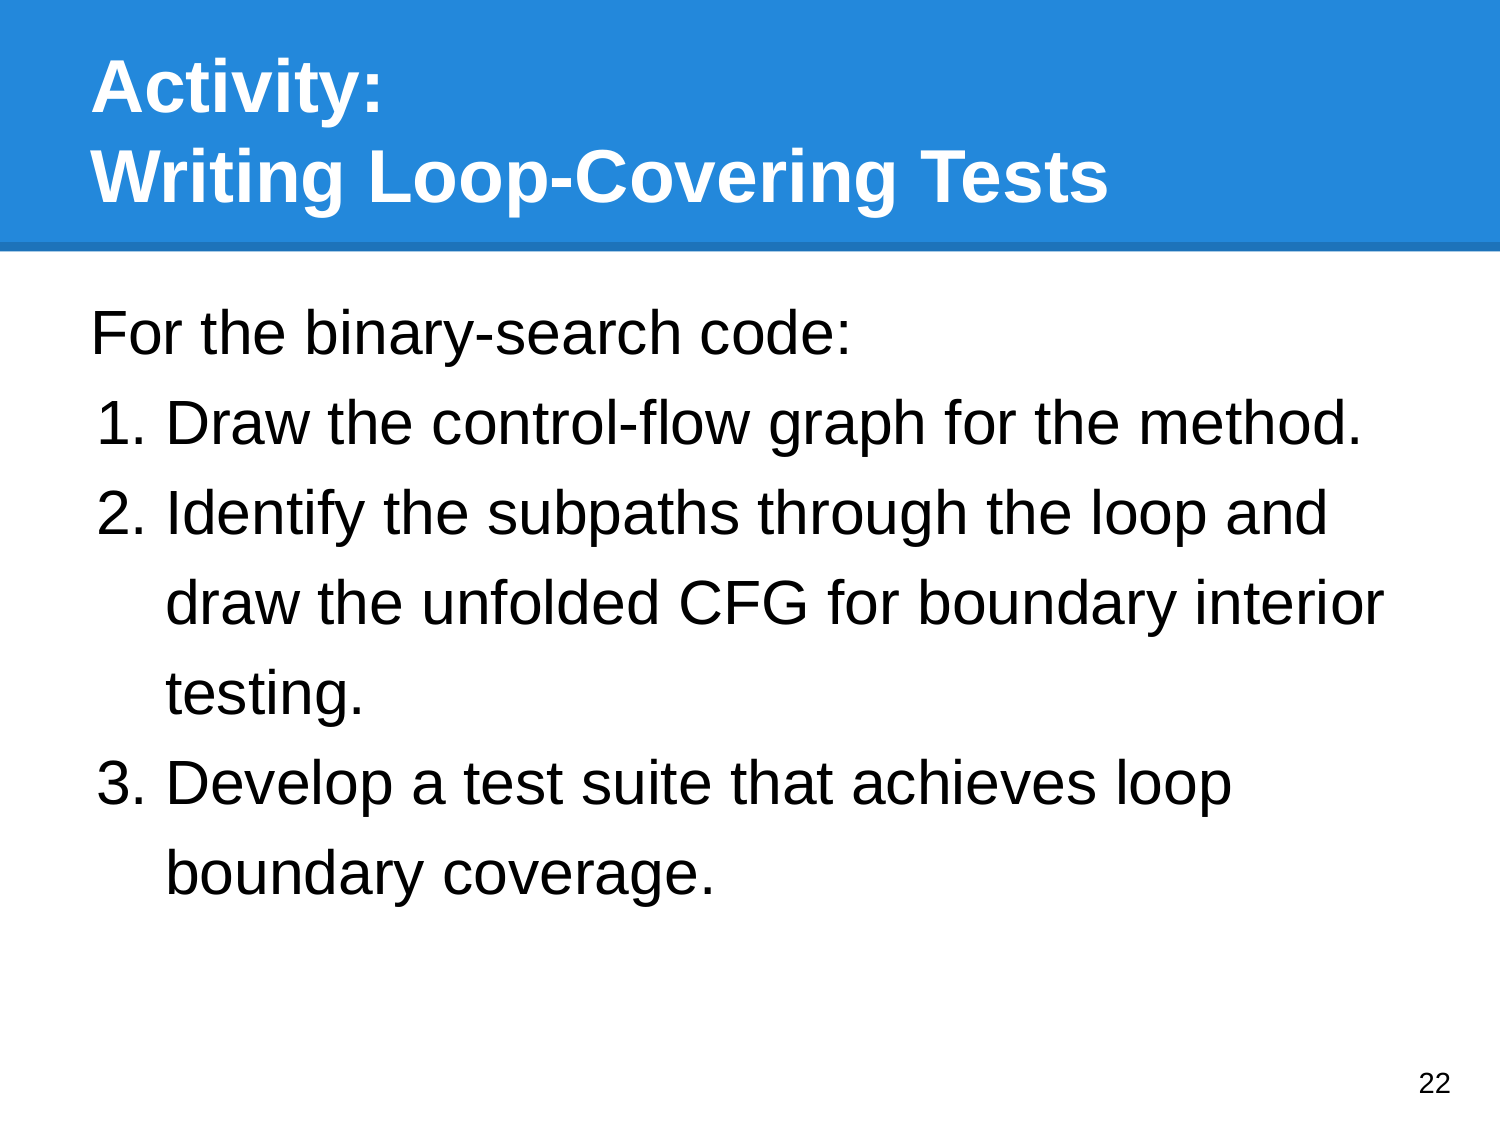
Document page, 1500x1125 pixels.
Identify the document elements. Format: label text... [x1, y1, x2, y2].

title Activity: Writing Loop-Covering Tests [75, 45, 1425, 233]
slide_number ‹#› [1403, 1038, 1494, 1125]
list For the binary-search code: Draw the control-flow graph for the method. Identify the subpaths through the loop and draw the unfolded CFG for boundary interior testing. Develop a test suite that achieves loop boundary coverage. [75, 262, 1425, 1078]
